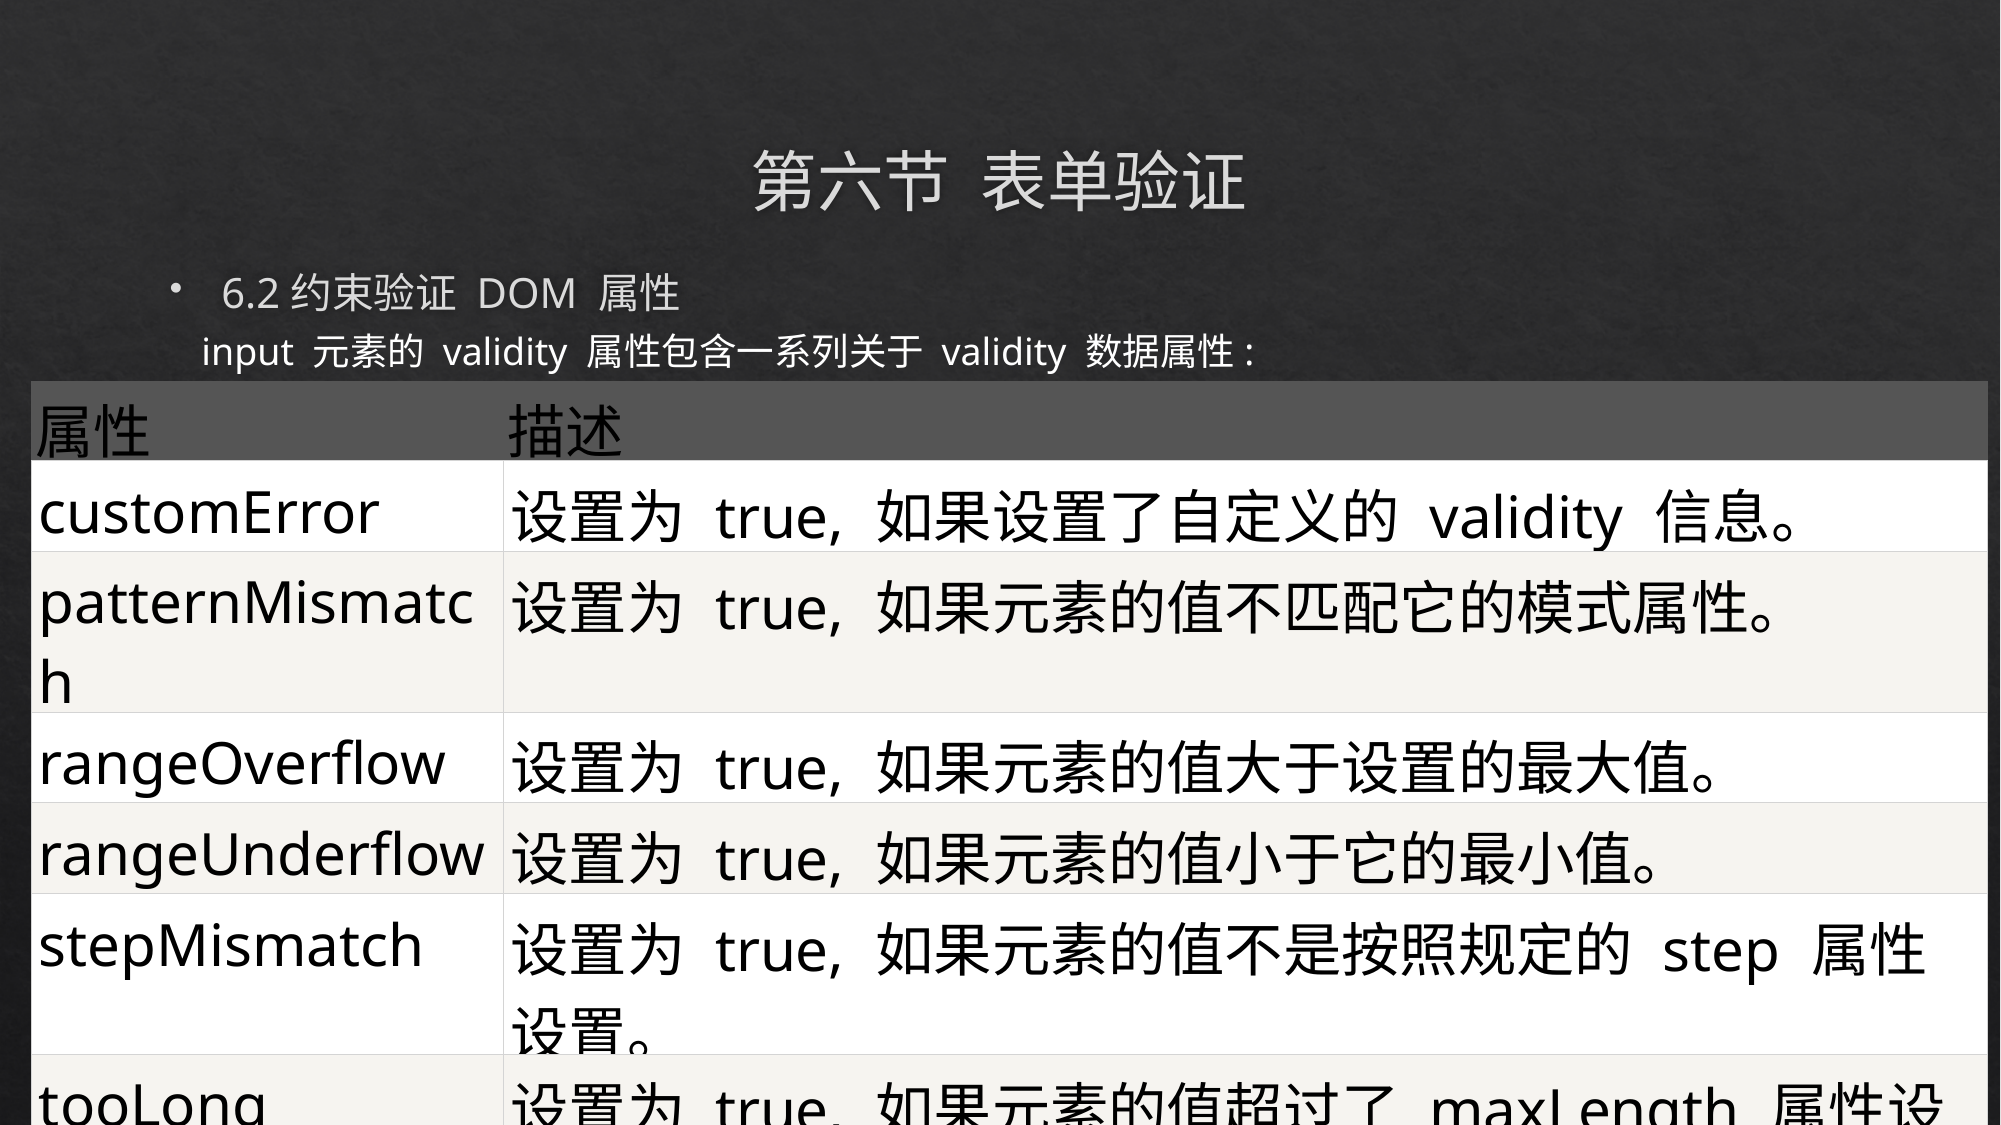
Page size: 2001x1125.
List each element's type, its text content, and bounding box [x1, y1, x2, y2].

table_cell rangeUnderflow [32, 803, 503, 893]
table_header 描述 [504, 382, 1987, 460]
table_cell stepMismatch [32, 894, 503, 1054]
table_header 属性 [32, 382, 503, 460]
table_cell customError [32, 461, 503, 551]
table_cell 设置为 true, 如果元素的值不匹配它的模式属性。 [504, 552, 1987, 712]
list 6.2约束验证 DOM 属性 [149, 259, 2000, 1100]
title 第六节 表单验证 [149, 99, 1849, 254]
table_cell 设置为 true, 如果元素的值小于它的最小值。 [504, 803, 1987, 893]
table_cell 设置为 true, 如果元素的值不是按照规定的 step 属性设置。 [504, 894, 1987, 1054]
table_cell 设置为 true, 如果元素的值大于设置的最大值。 [504, 713, 1987, 802]
text_box input 元素的 validity 属性包含一系列关于 validity 数据属性: [186, 321, 1280, 381]
table_cell rangeOverflow [32, 713, 503, 802]
table_cell 设置为 true, 如果元素的值超过了 maxLength 属性设置的长度。 [504, 1055, 1987, 1125]
table_cell 设置为 true, 如果设置了自定义的 validity 信息。 [504, 461, 1987, 551]
table_cell patternMismatch [32, 552, 503, 712]
table_cell tooLong [32, 1055, 503, 1125]
